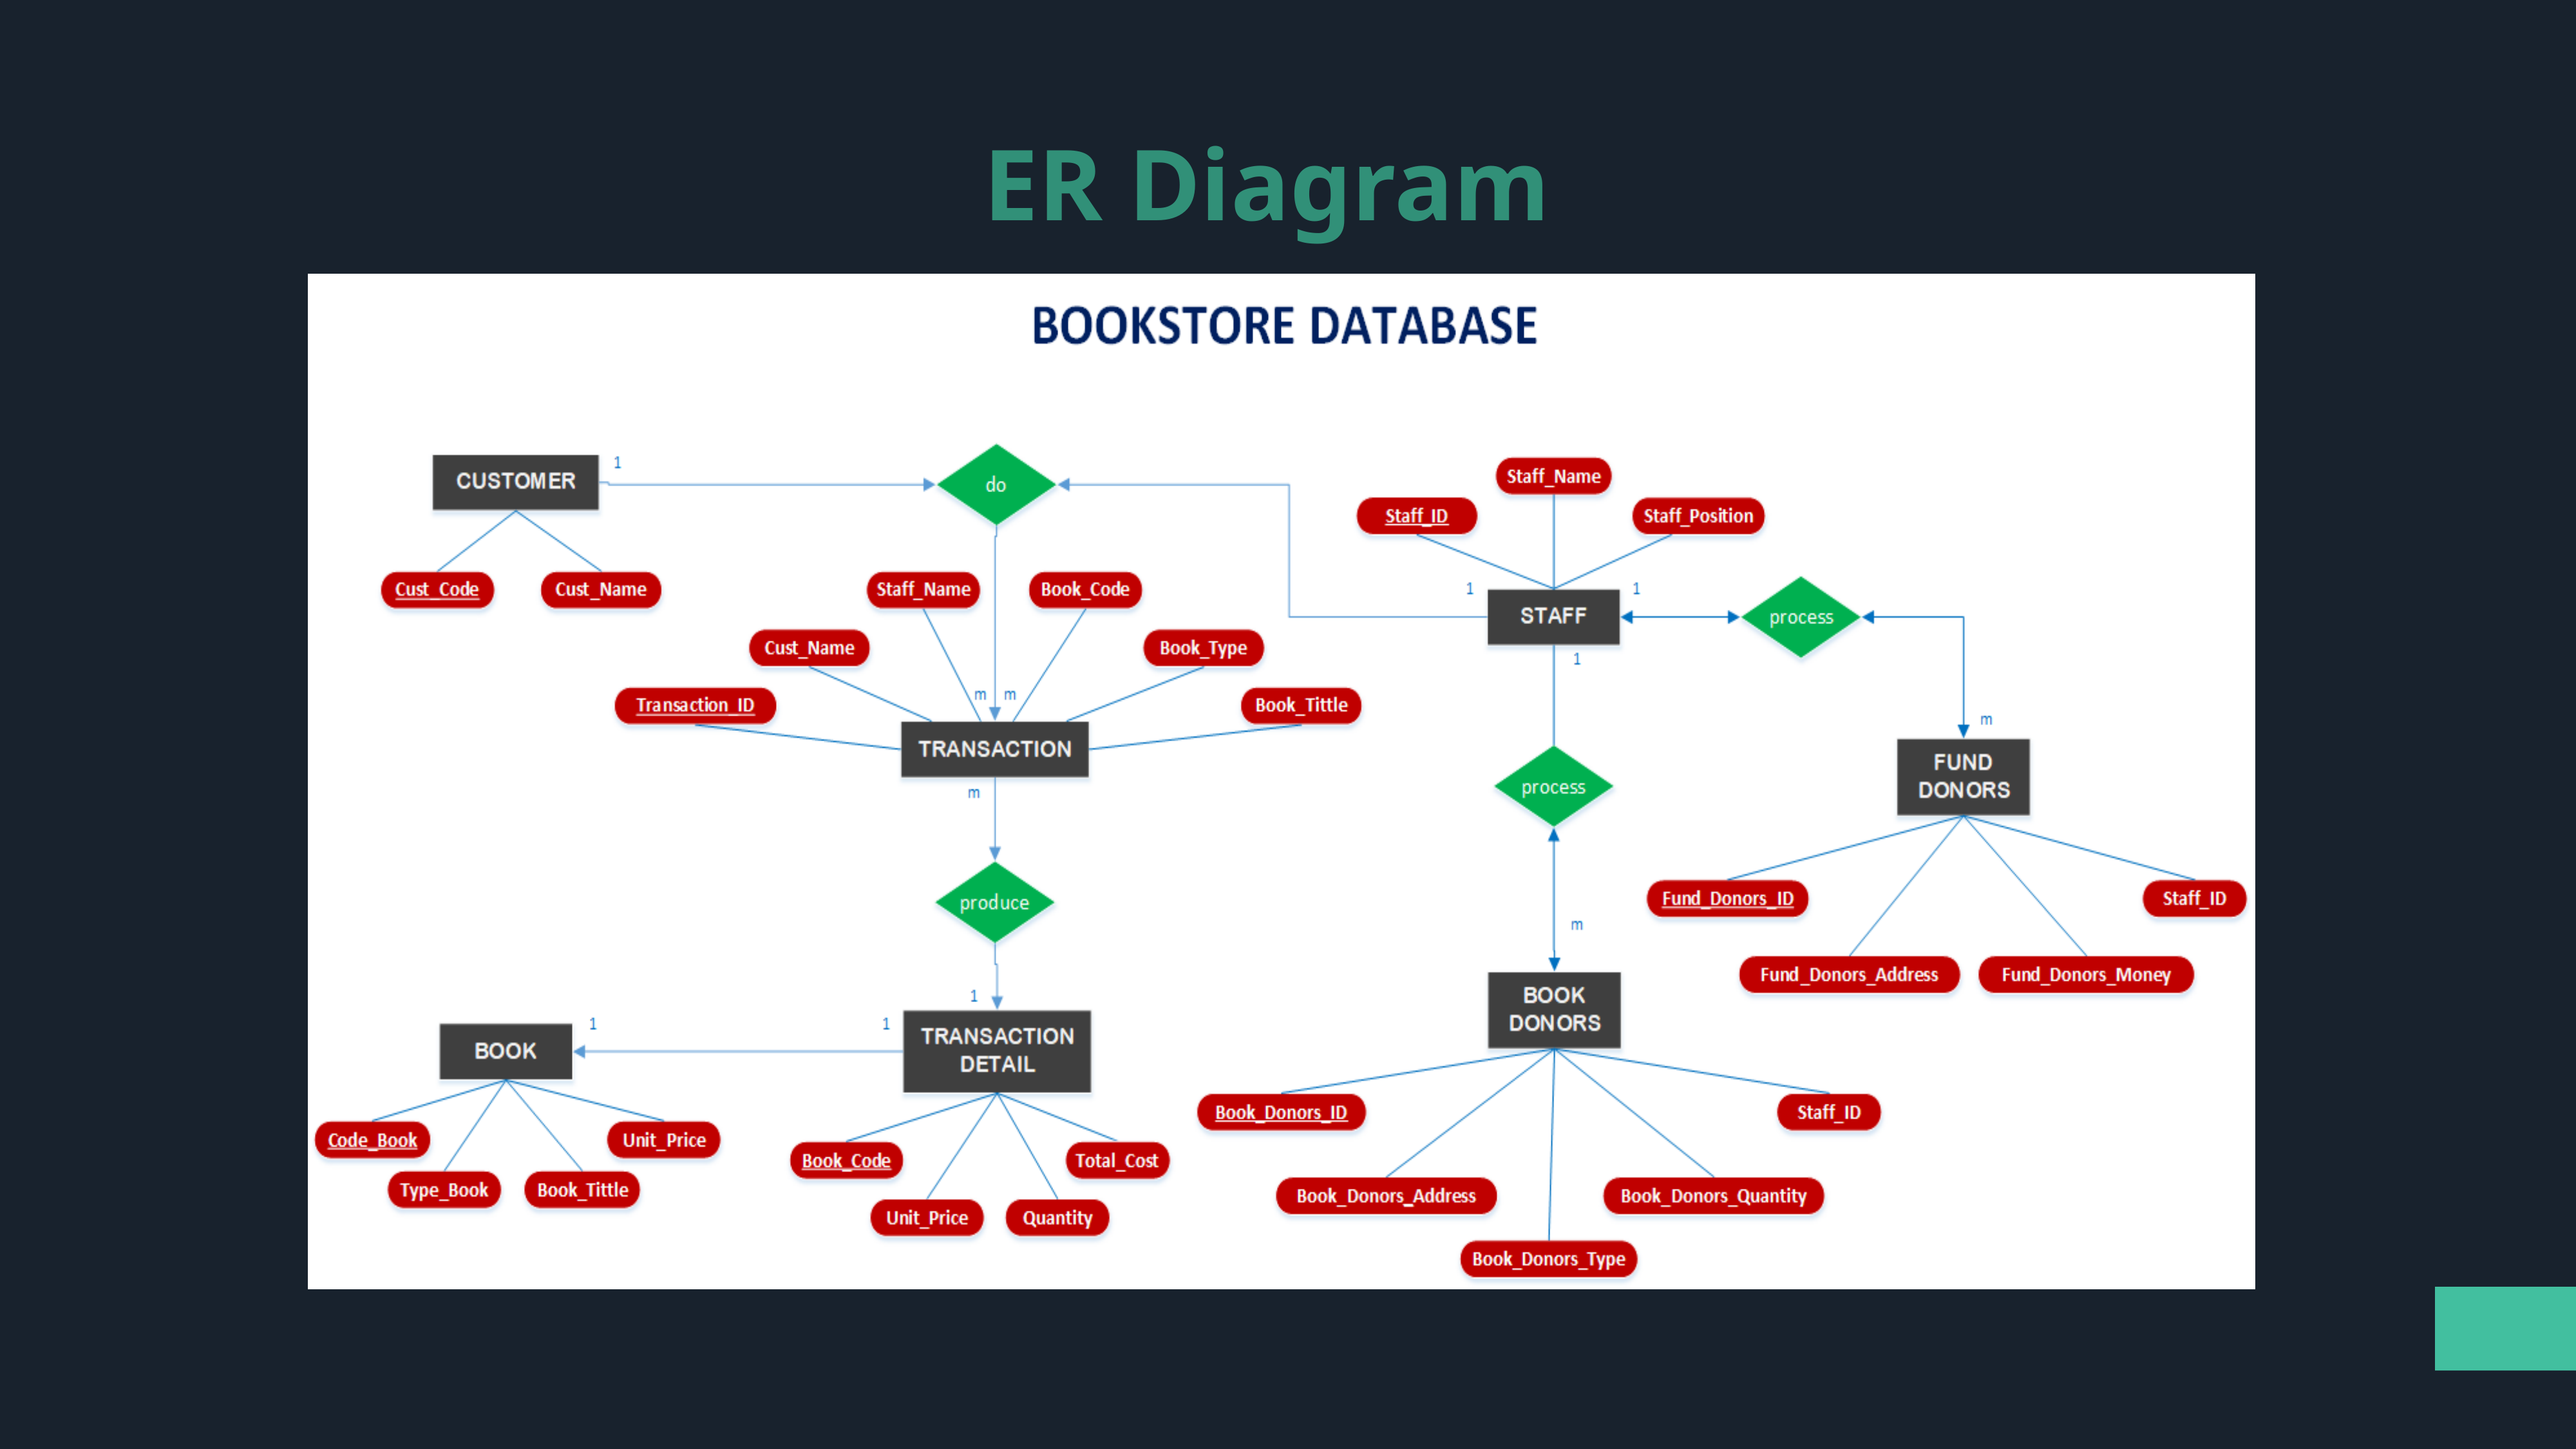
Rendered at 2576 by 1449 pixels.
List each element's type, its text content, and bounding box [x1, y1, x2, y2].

title ER Diagram [399, 118, 2136, 245]
picture [308, 274, 2256, 1290]
